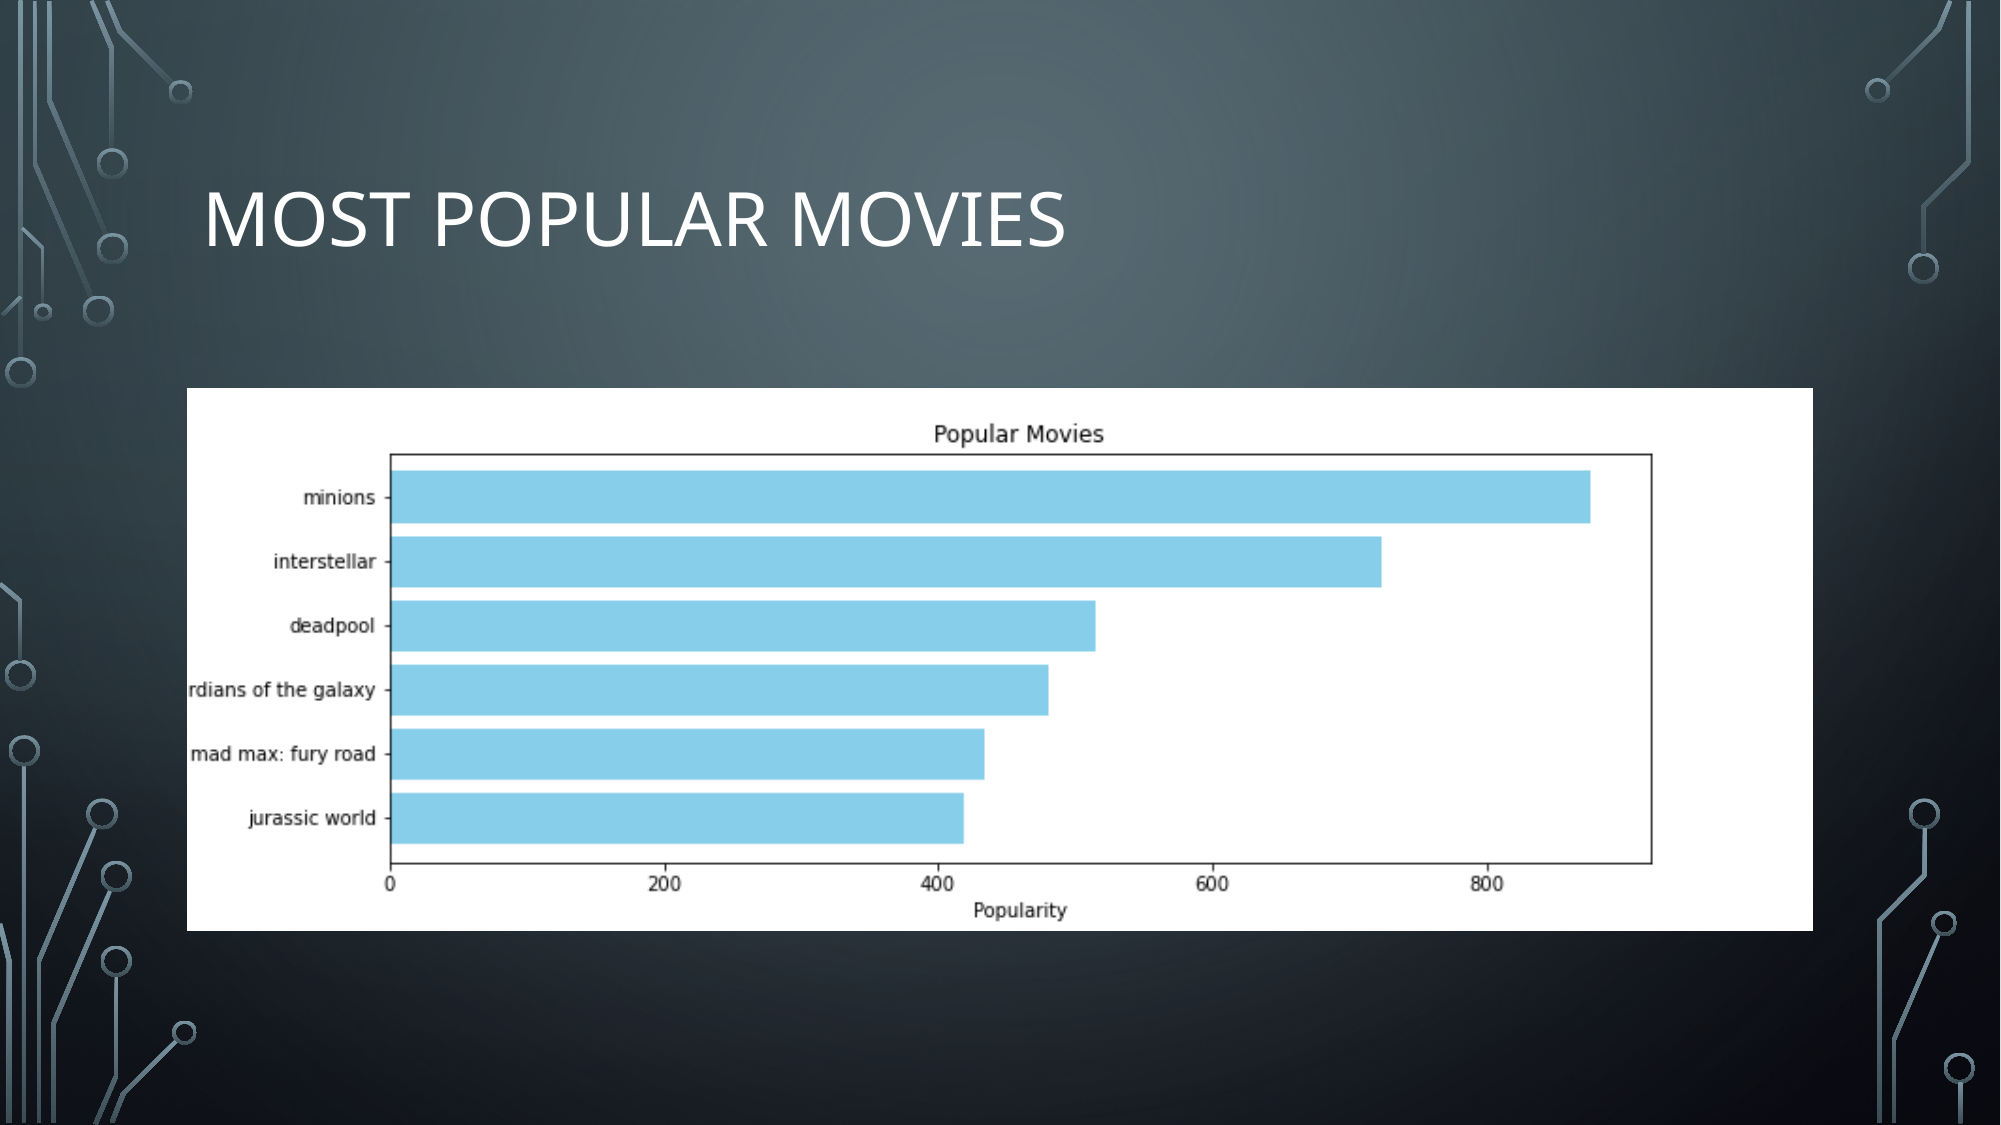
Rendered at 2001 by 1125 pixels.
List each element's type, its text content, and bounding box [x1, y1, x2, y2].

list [186, 388, 1813, 931]
title Most popular movies [187, 101, 1813, 344]
